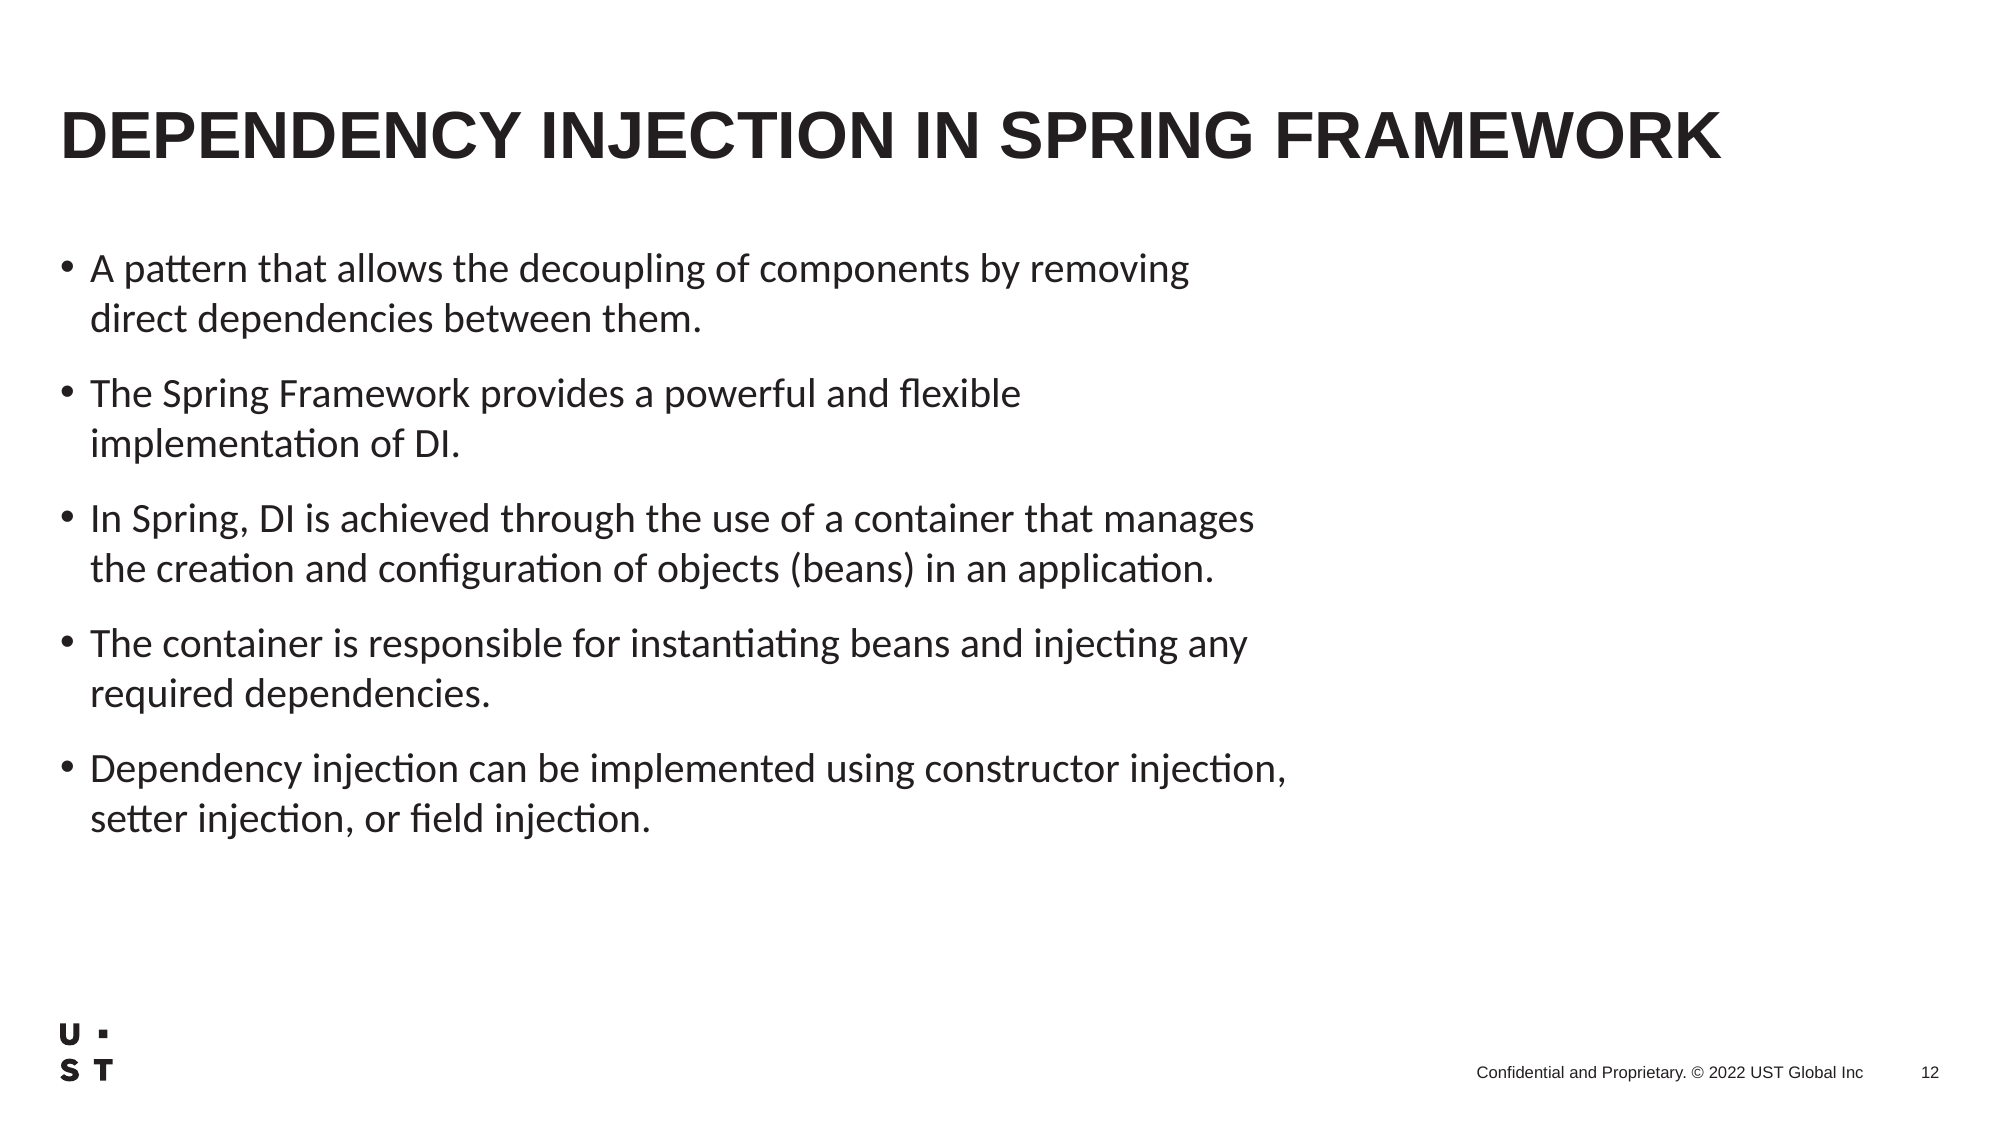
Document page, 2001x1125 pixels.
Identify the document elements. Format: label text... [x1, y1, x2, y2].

title DEPENDENCY INJECTION IN SPRING FRAMEWORK [60, 28, 1940, 267]
list A pattern that allows the decoupling of components by removing direct dependencies between them. The Spring Framework provides a powerful and flexible implementation of DI. In Spring, DI is achieved through the use of a container that manages the creation and configuration of objects (beans) in an application. The container is responsible for instantiating beans and injecting any required dependencies. Dependency injection can be implemented using constructor injection, setter injection, or field injection. [60, 241, 1296, 998]
